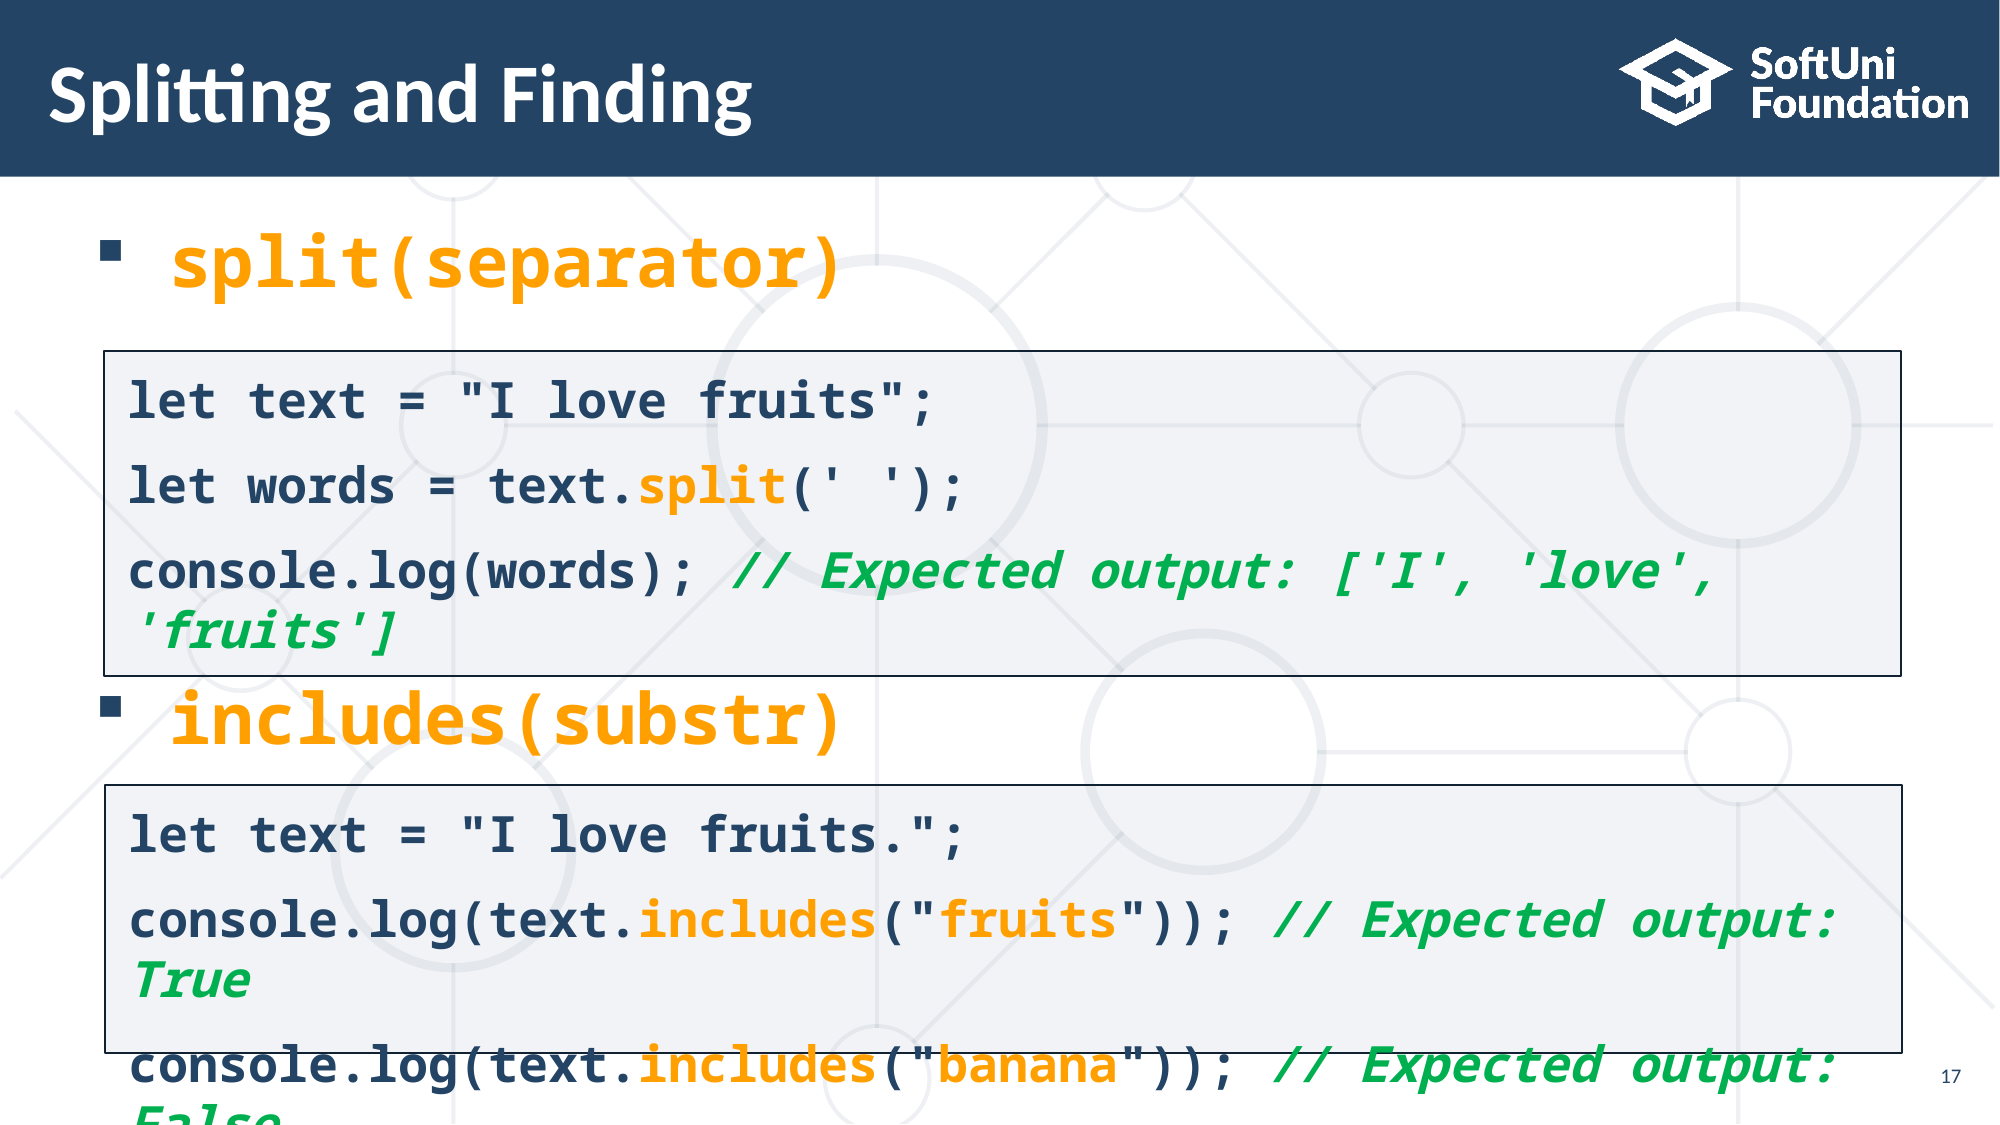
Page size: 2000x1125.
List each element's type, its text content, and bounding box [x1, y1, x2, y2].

list let text = "I love fruits."; console.log(text.includes("fruits")); // Expected output: True console.log(text.includes("banana")); // Expected output: False [104, 784, 1903, 1054]
text_box let text = "I love fruits"; let words = text.split(' '); console.log(words); // Expected output: ['I', 'love', 'fruits'] [103, 350, 1901, 677]
picture [1618, 38, 1968, 126]
list split(separator) includes(substr) [76, 207, 1897, 1101]
title Splitting and Finding [31, 16, 1591, 162]
slide_number 17 [1896, 1049, 1968, 1101]
